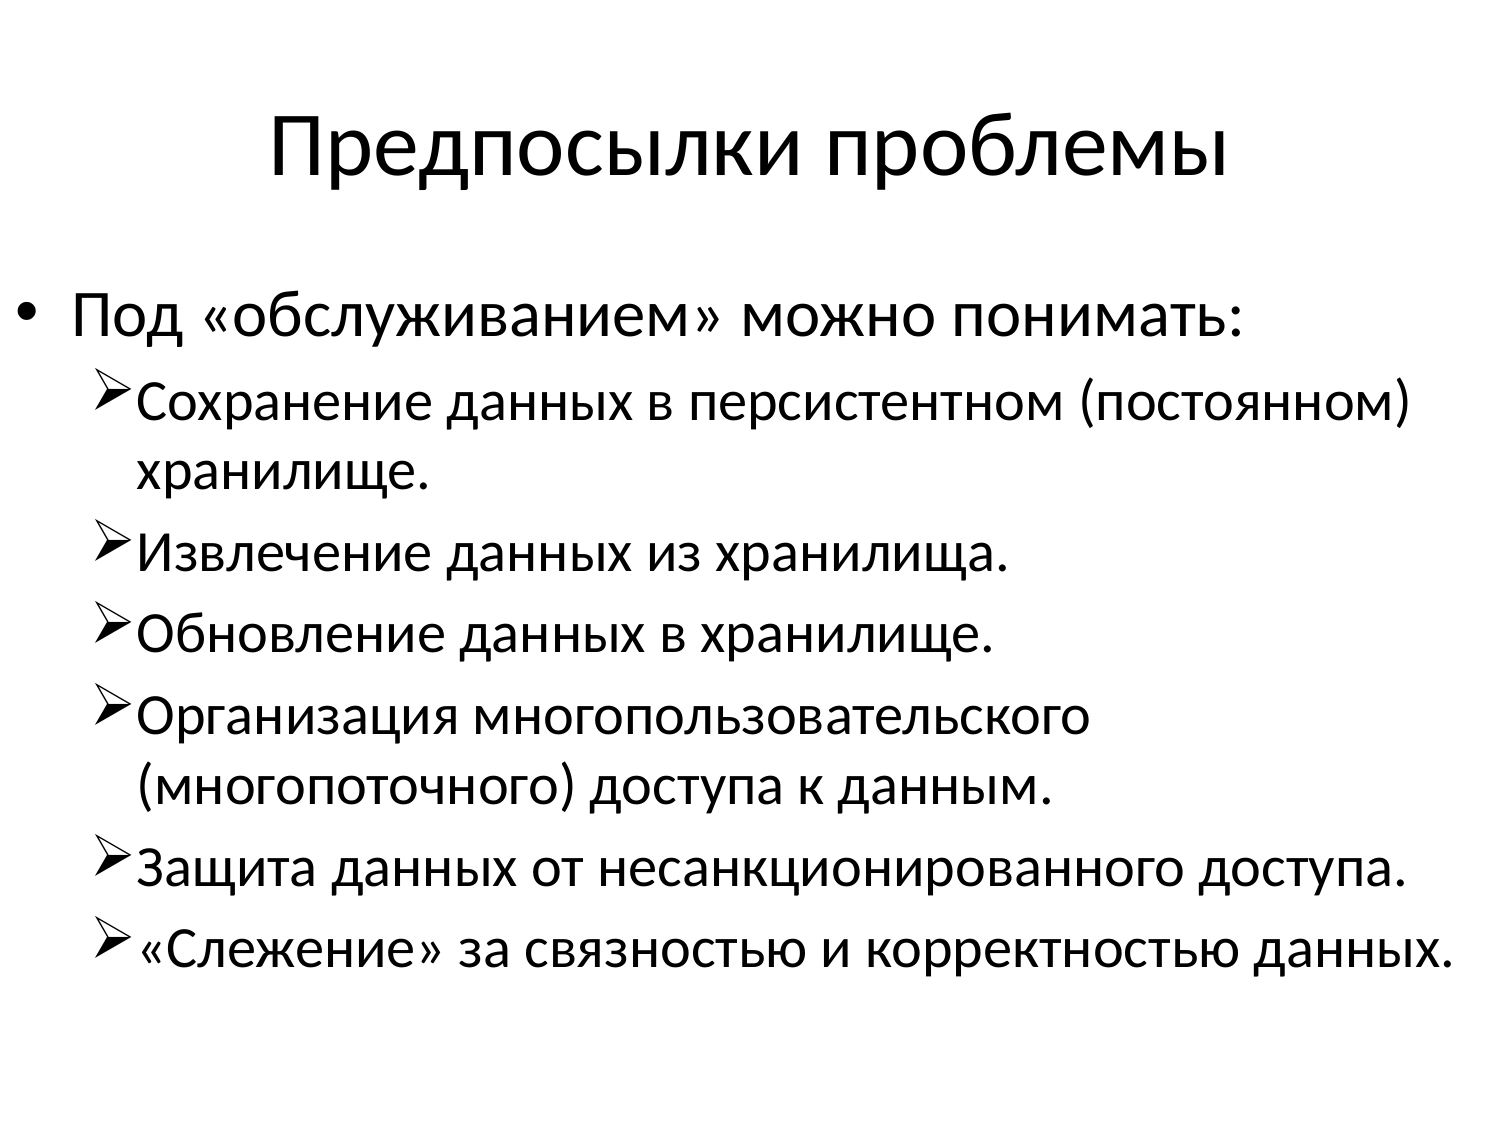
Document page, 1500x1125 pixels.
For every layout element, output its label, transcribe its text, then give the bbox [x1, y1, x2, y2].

title Предпосылки проблемы [75, 45, 1425, 233]
list Под «обслуживанием» можно понимать: Сохранение данных в персистентном (постоянном) хранилище. Извлечение данных из хранилища. Обновление данных в хранилище. Организация многопользовательского (многопоточного) доступа к данным. Защита данных от несанкционированного доступа. «Слежение» за связностью и корректностью данных. [0, 262, 1500, 1005]
